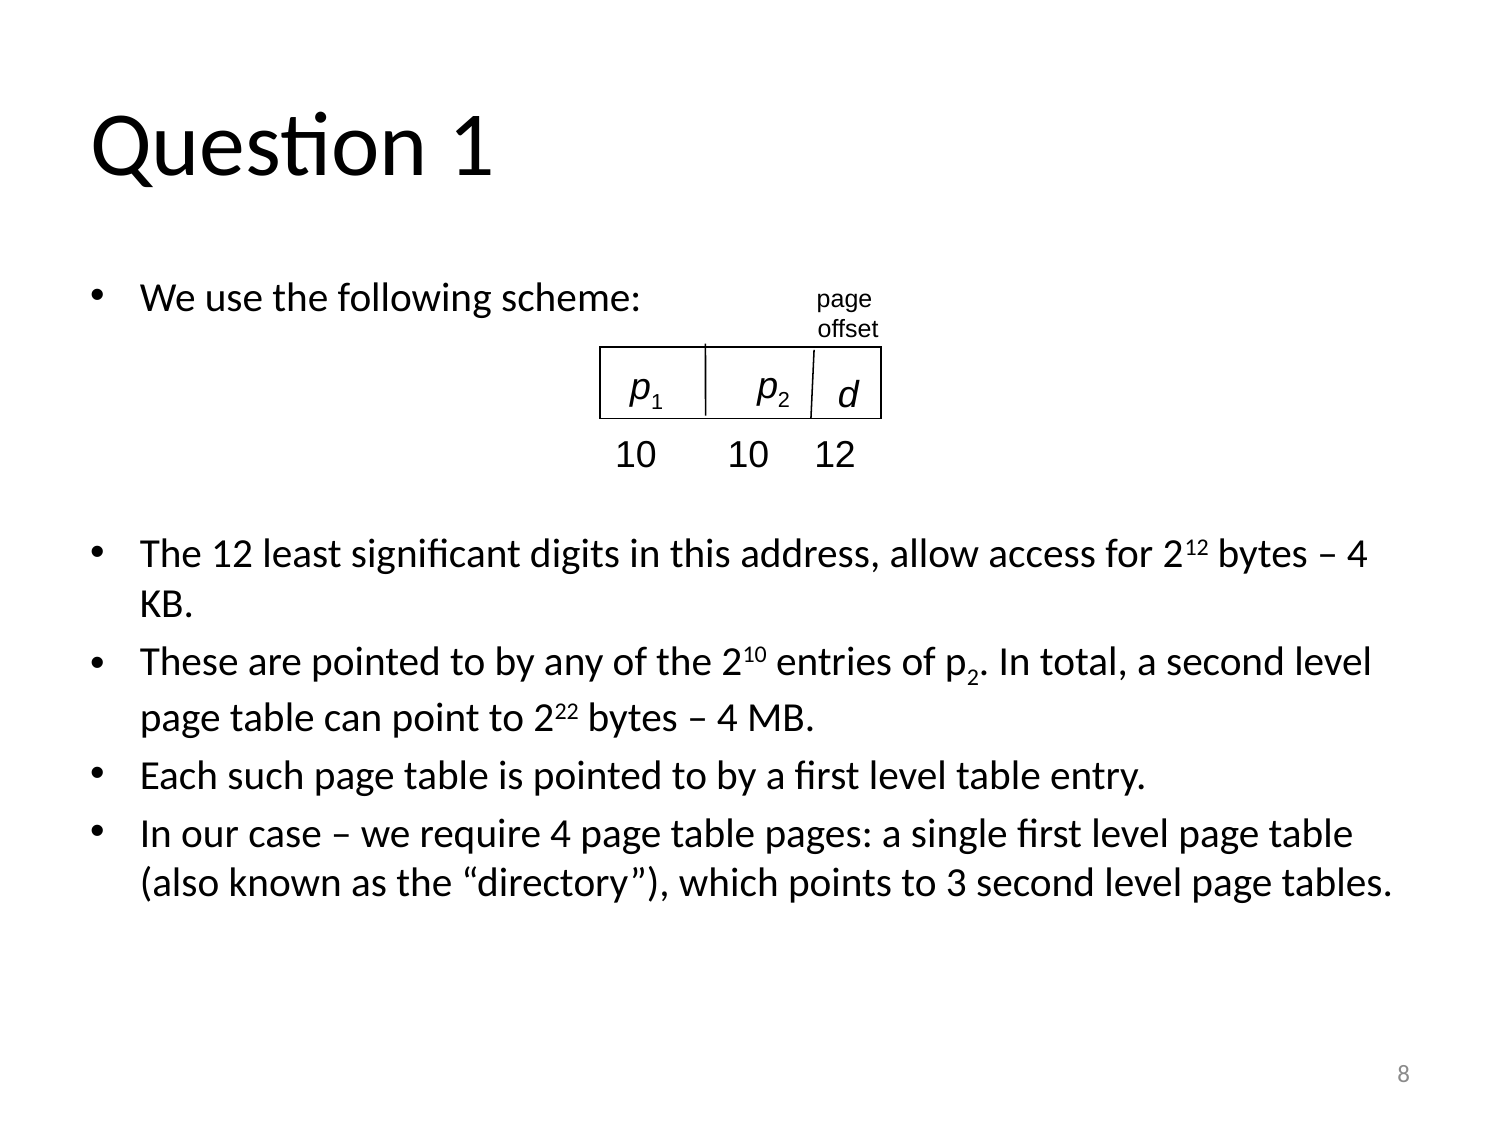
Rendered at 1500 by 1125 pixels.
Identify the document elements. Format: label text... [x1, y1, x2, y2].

slide_number 8 [1074, 1042, 1425, 1103]
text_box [599, 274, 895, 483]
list We use the following scheme: The 12 least significant digits in this address, allow access for 212 bytes – 4 KB. These are pointed to by any of the 210 entries of p2. In total, a second level page table can point to 222 bytes – 4 MB. Each such page table is pointed to by a first level table entry. In our case – we require 4 page table pages: a single first level page table (also known as the “directory”), which points to 3 second level page tables. [74, 262, 1426, 1006]
title Question 1 [74, 44, 1426, 233]
